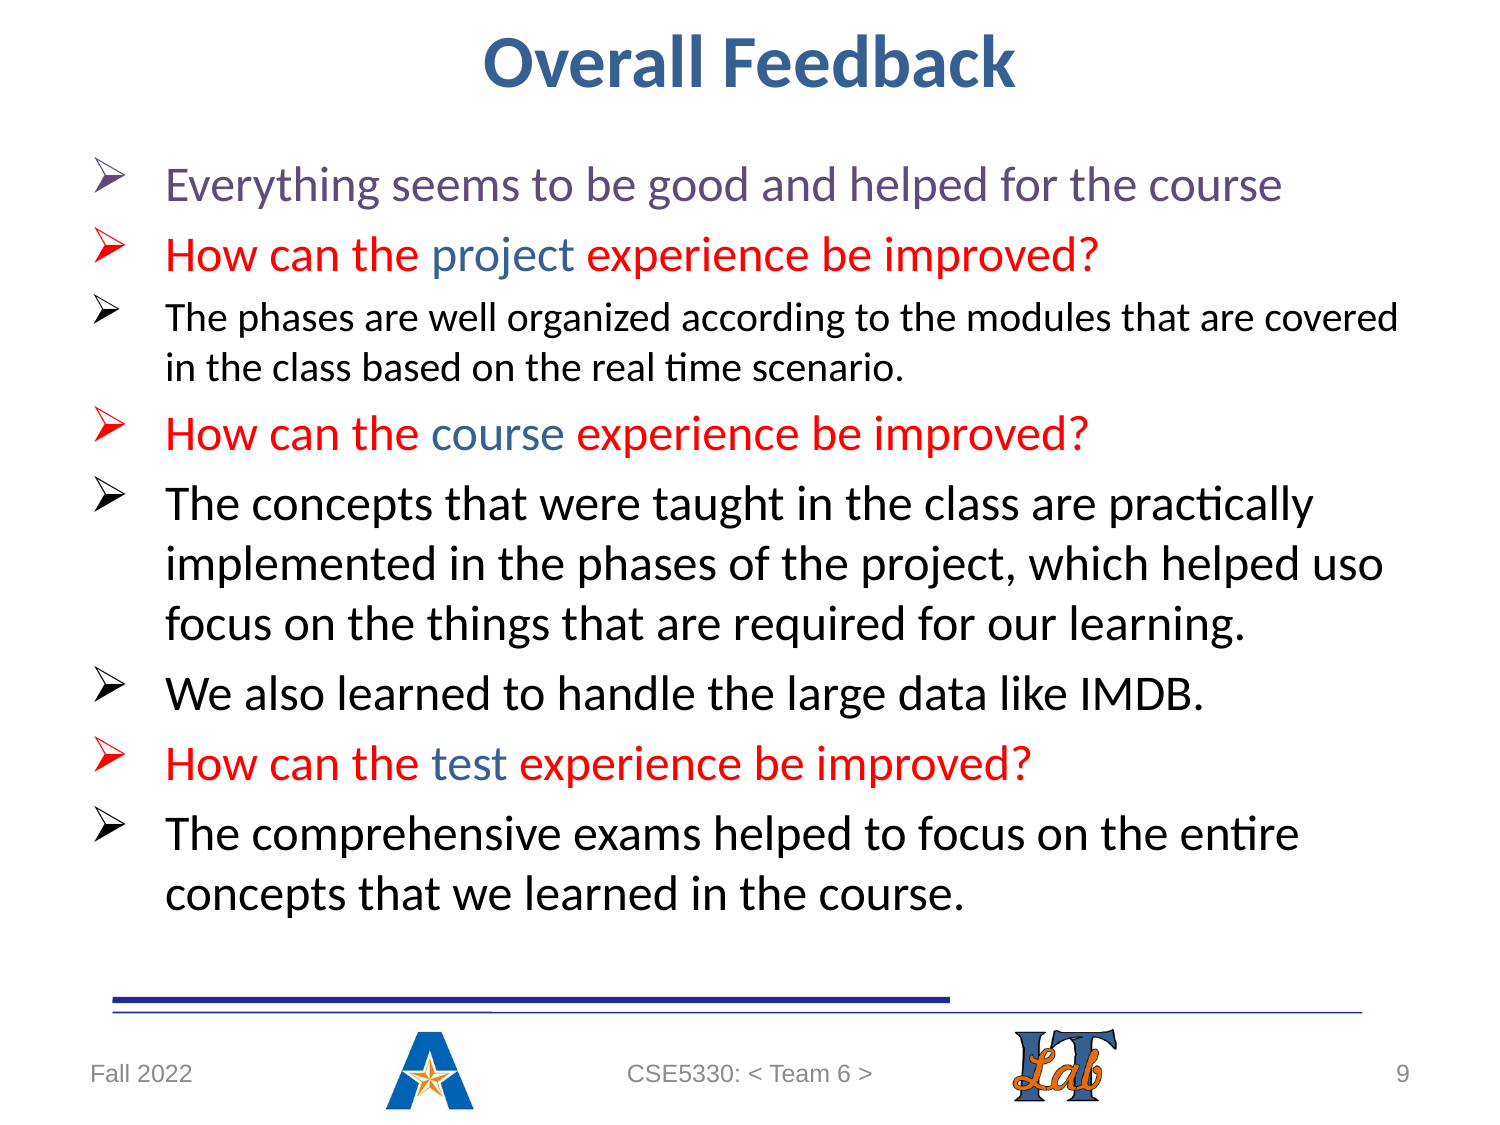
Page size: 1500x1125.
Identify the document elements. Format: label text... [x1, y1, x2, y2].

list Everything seems to be good and helped for the course How can the project experience be improved? The phases are well organized according to the modules that are covered in the class based on the real time scenario. How can the course experience be improved? The concepts that were taught in the class are practically implemented in the phases of the project, which helped uso focus on the things that are required for our learning. We also learned to handle the large data like IMDB. How can the test experience be improved? The comprehensive exams helped to focus on the entire concepts that we learned in the course. [75, 144, 1425, 1005]
picture [1012, 1028, 1117, 1102]
slide_number Fall 2022 [75, 1042, 425, 1103]
picture [375, 1028, 488, 1114]
slide_number 9 [1074, 1042, 1425, 1103]
footer CSE5330: < Team 6 > [512, 1042, 988, 1103]
title Overall Feedback [75, 16, 1425, 99]
